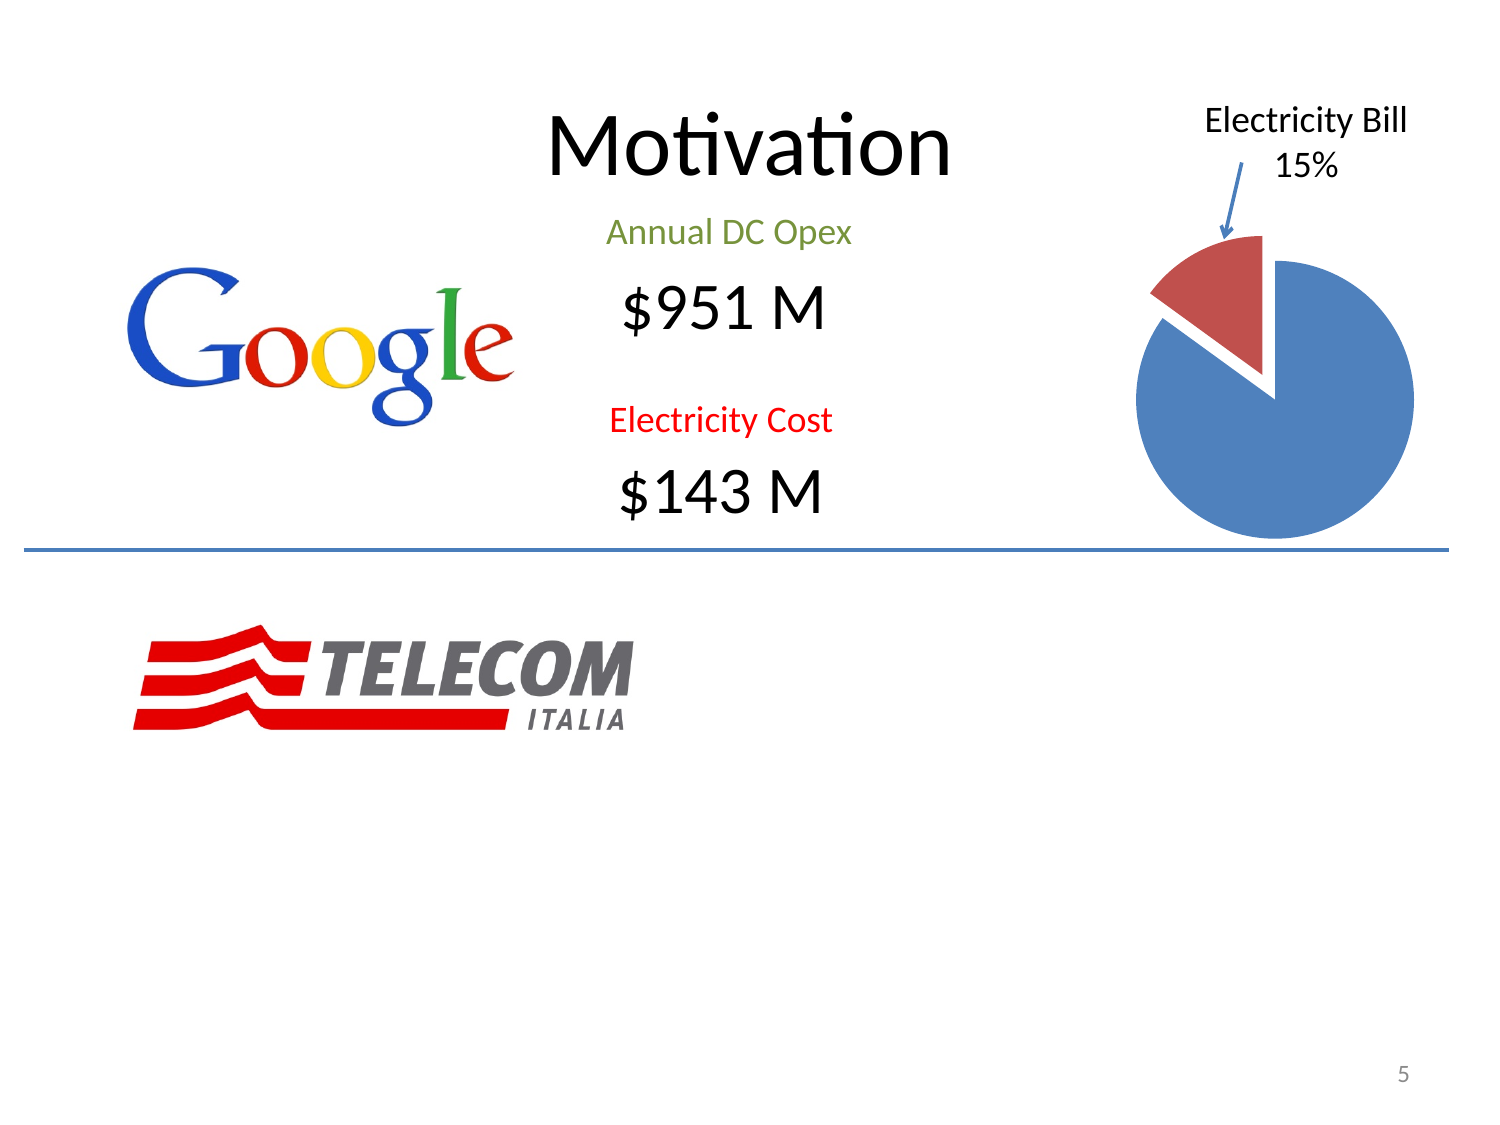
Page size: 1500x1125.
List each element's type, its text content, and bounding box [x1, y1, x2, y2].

text_box $951 M [605, 260, 843, 350]
chart [1030, 227, 1500, 547]
text_box Annual DC Opex [591, 199, 868, 260]
title Motivation [75, 45, 1425, 233]
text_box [1223, 162, 1242, 240]
picture [112, 599, 654, 768]
text_box $143 M [602, 448, 840, 535]
text_box Electricity Cost [594, 387, 849, 448]
slide_number 5 [1074, 1042, 1425, 1103]
text_box Electricity Bill 15% [1189, 87, 1423, 193]
picture [74, 237, 581, 445]
